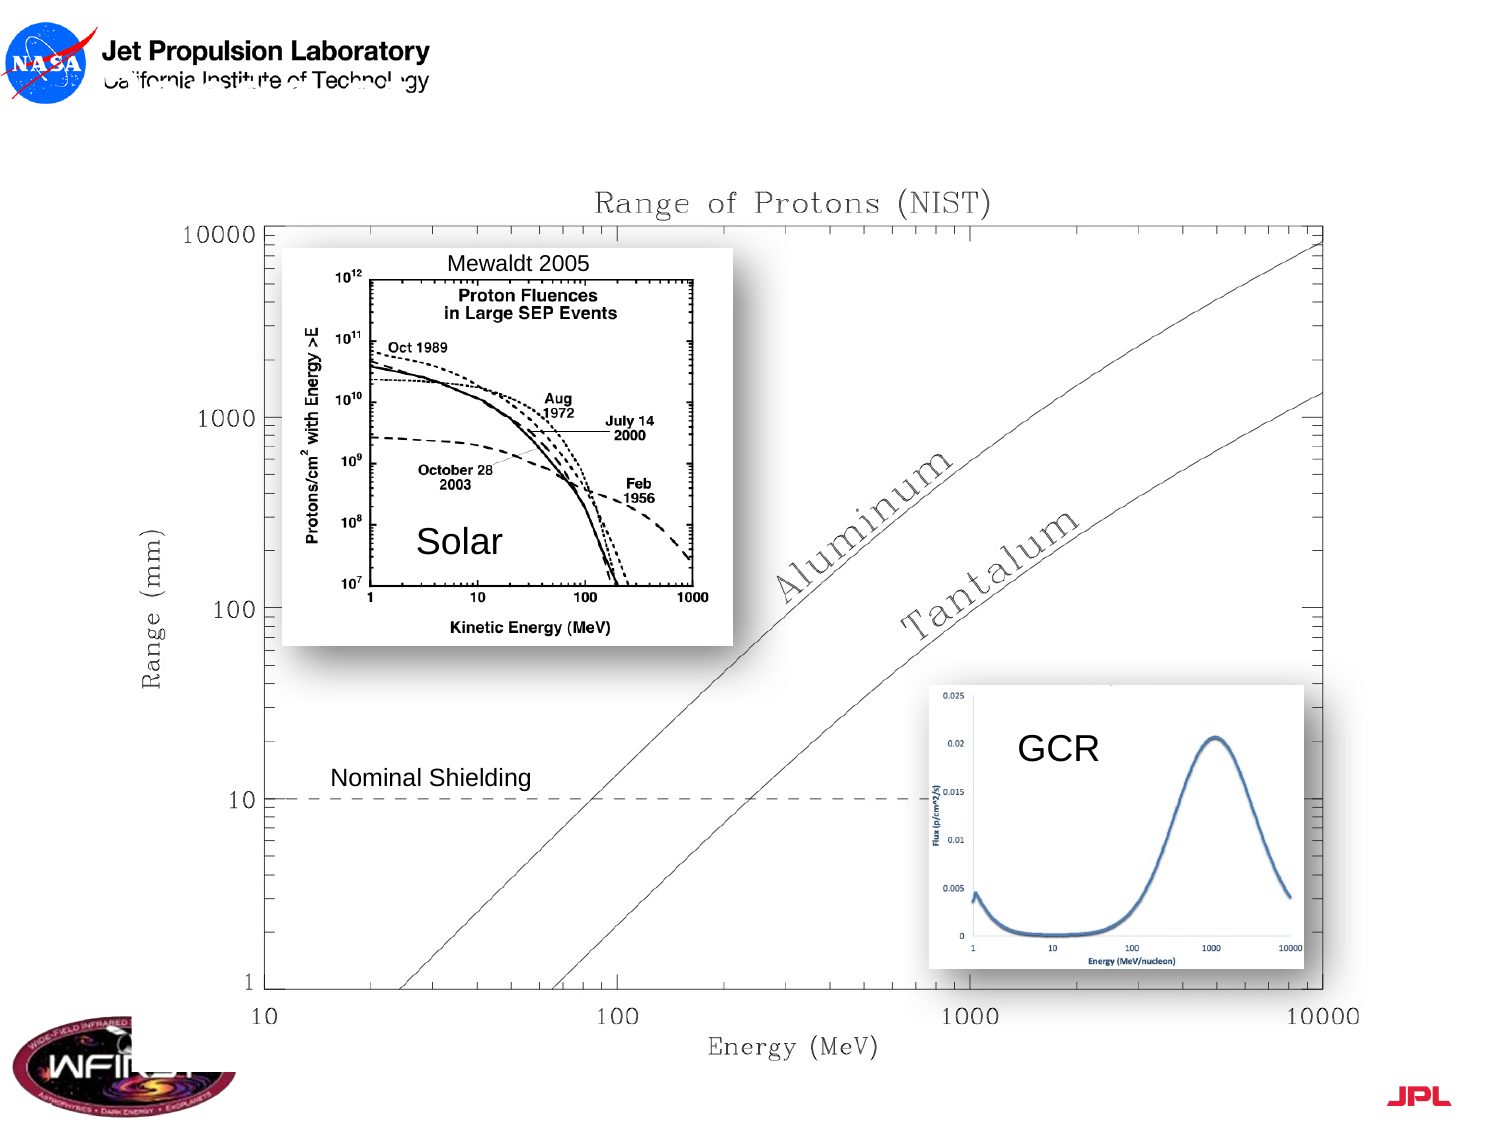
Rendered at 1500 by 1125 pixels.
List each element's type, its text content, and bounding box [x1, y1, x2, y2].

title Range of Protons in Matter [74, 39, 1426, 152]
picture [0, 22, 430, 104]
picture [0, 171, 1368, 1125]
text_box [281, 240, 733, 646]
